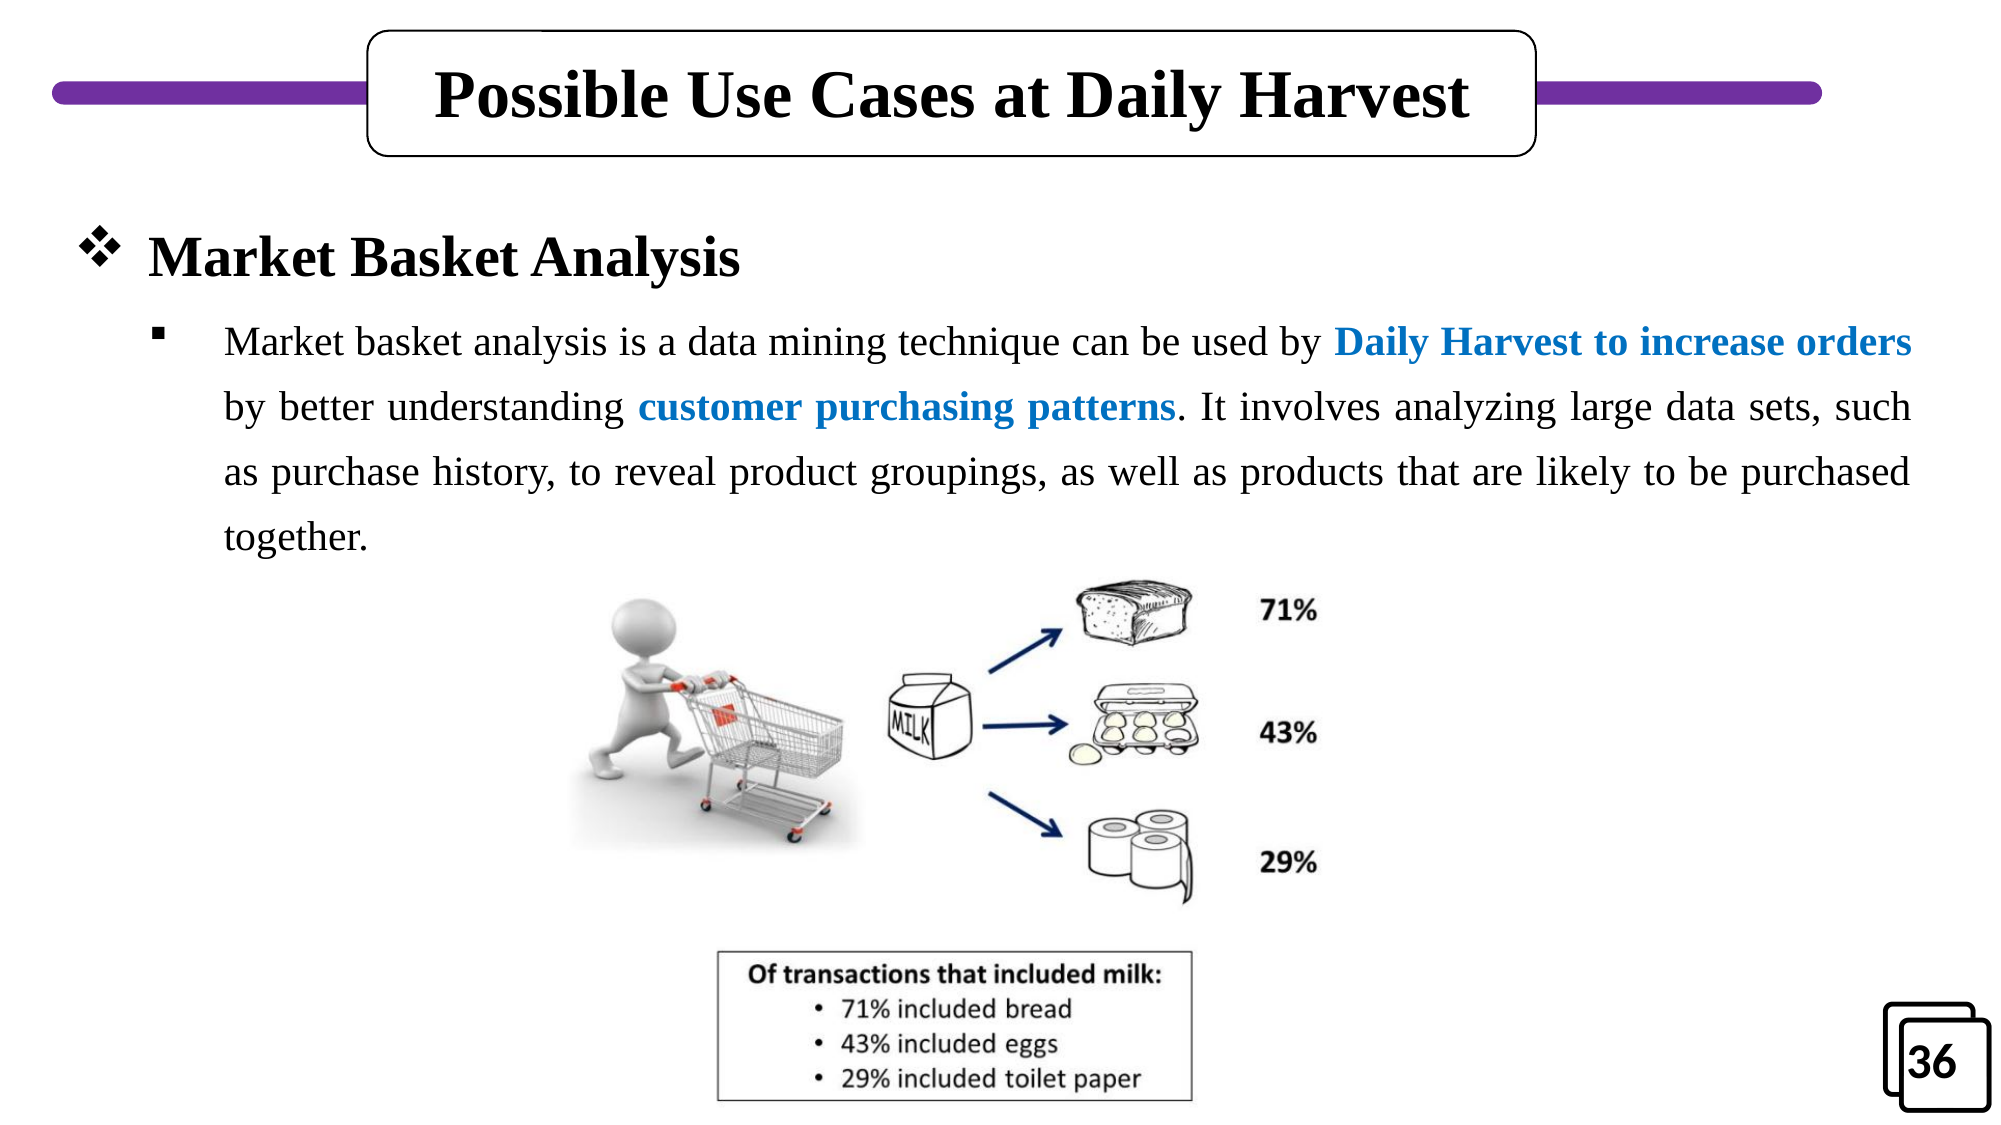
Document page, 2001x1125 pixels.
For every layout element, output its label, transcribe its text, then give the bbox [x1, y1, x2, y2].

text_box [366, 29, 1537, 158]
title Possible Use Cases at Daily Harvest [416, 46, 1490, 140]
text_box [1537, 80, 1824, 106]
subtitle Market Basket Analysis Market basket analysis is a data mining technique can be used by Daily Harvest to increase orders by better understanding customer purchasing patterns. It involves analyzing large data sets, such as purchase history, to reveal product groupings, as well as products that are likely to be purchased together. [58, 190, 1928, 833]
slide_number 36 [1875, 1028, 1972, 1088]
picture [559, 535, 1344, 1125]
text_box [50, 80, 366, 106]
picture [1880, 1000, 1994, 1114]
